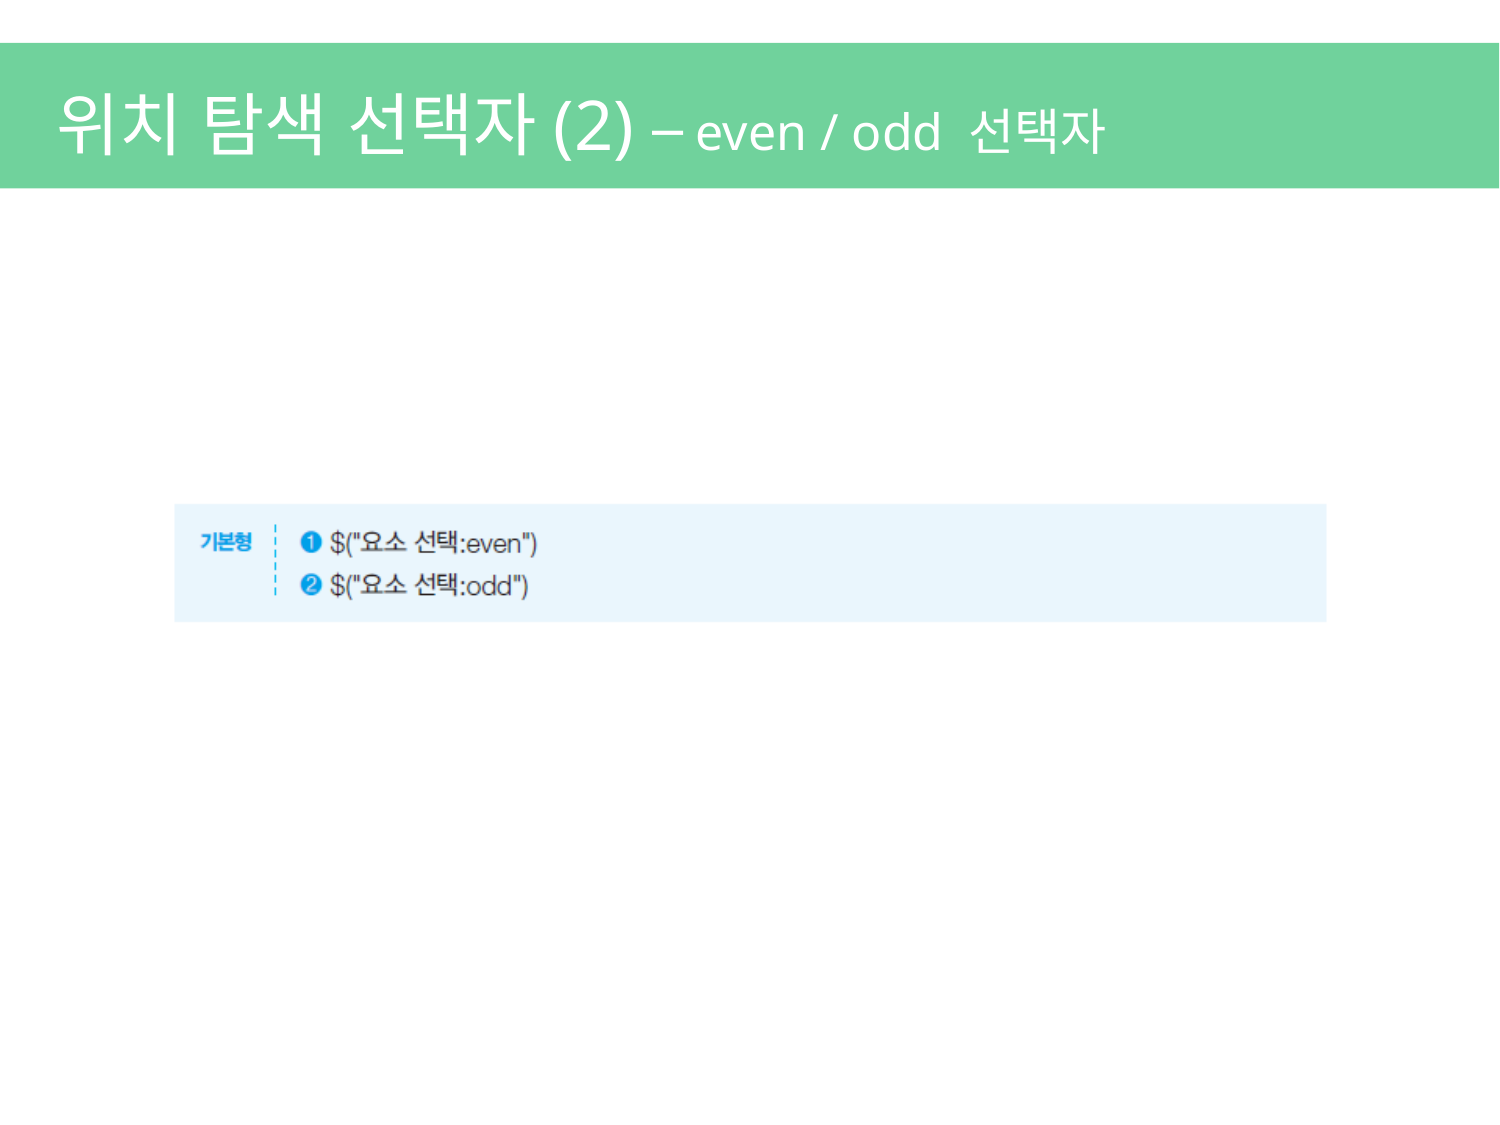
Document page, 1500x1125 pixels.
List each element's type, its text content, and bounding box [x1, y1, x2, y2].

picture [166, 498, 1333, 627]
text_box 위치 탐색 선택자(2) ─ even / odd 선택자 [41, 74, 1500, 172]
text_box [0, 41, 1500, 190]
